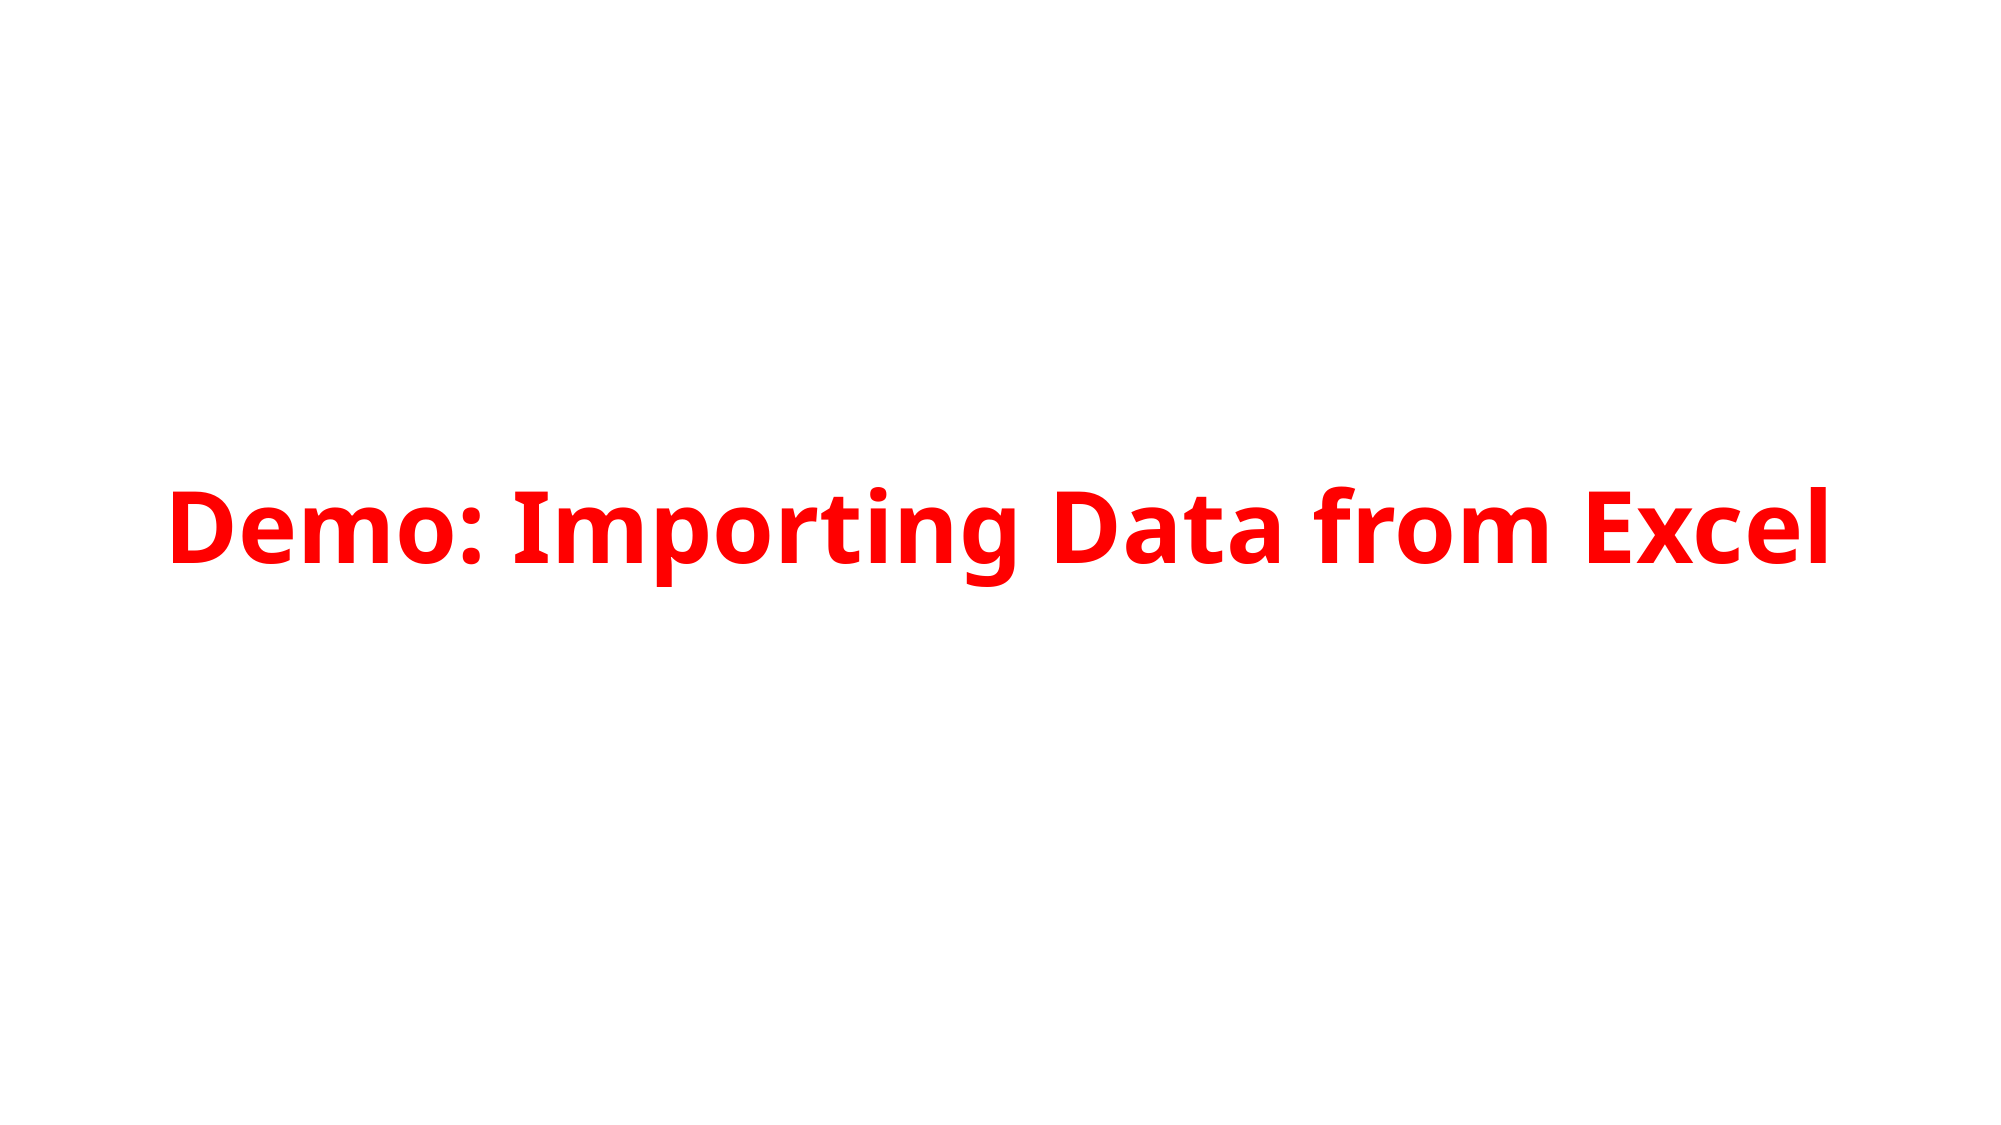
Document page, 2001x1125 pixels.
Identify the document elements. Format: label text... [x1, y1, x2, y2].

title Demo: Importing Data from Excel [0, 407, 2000, 656]
